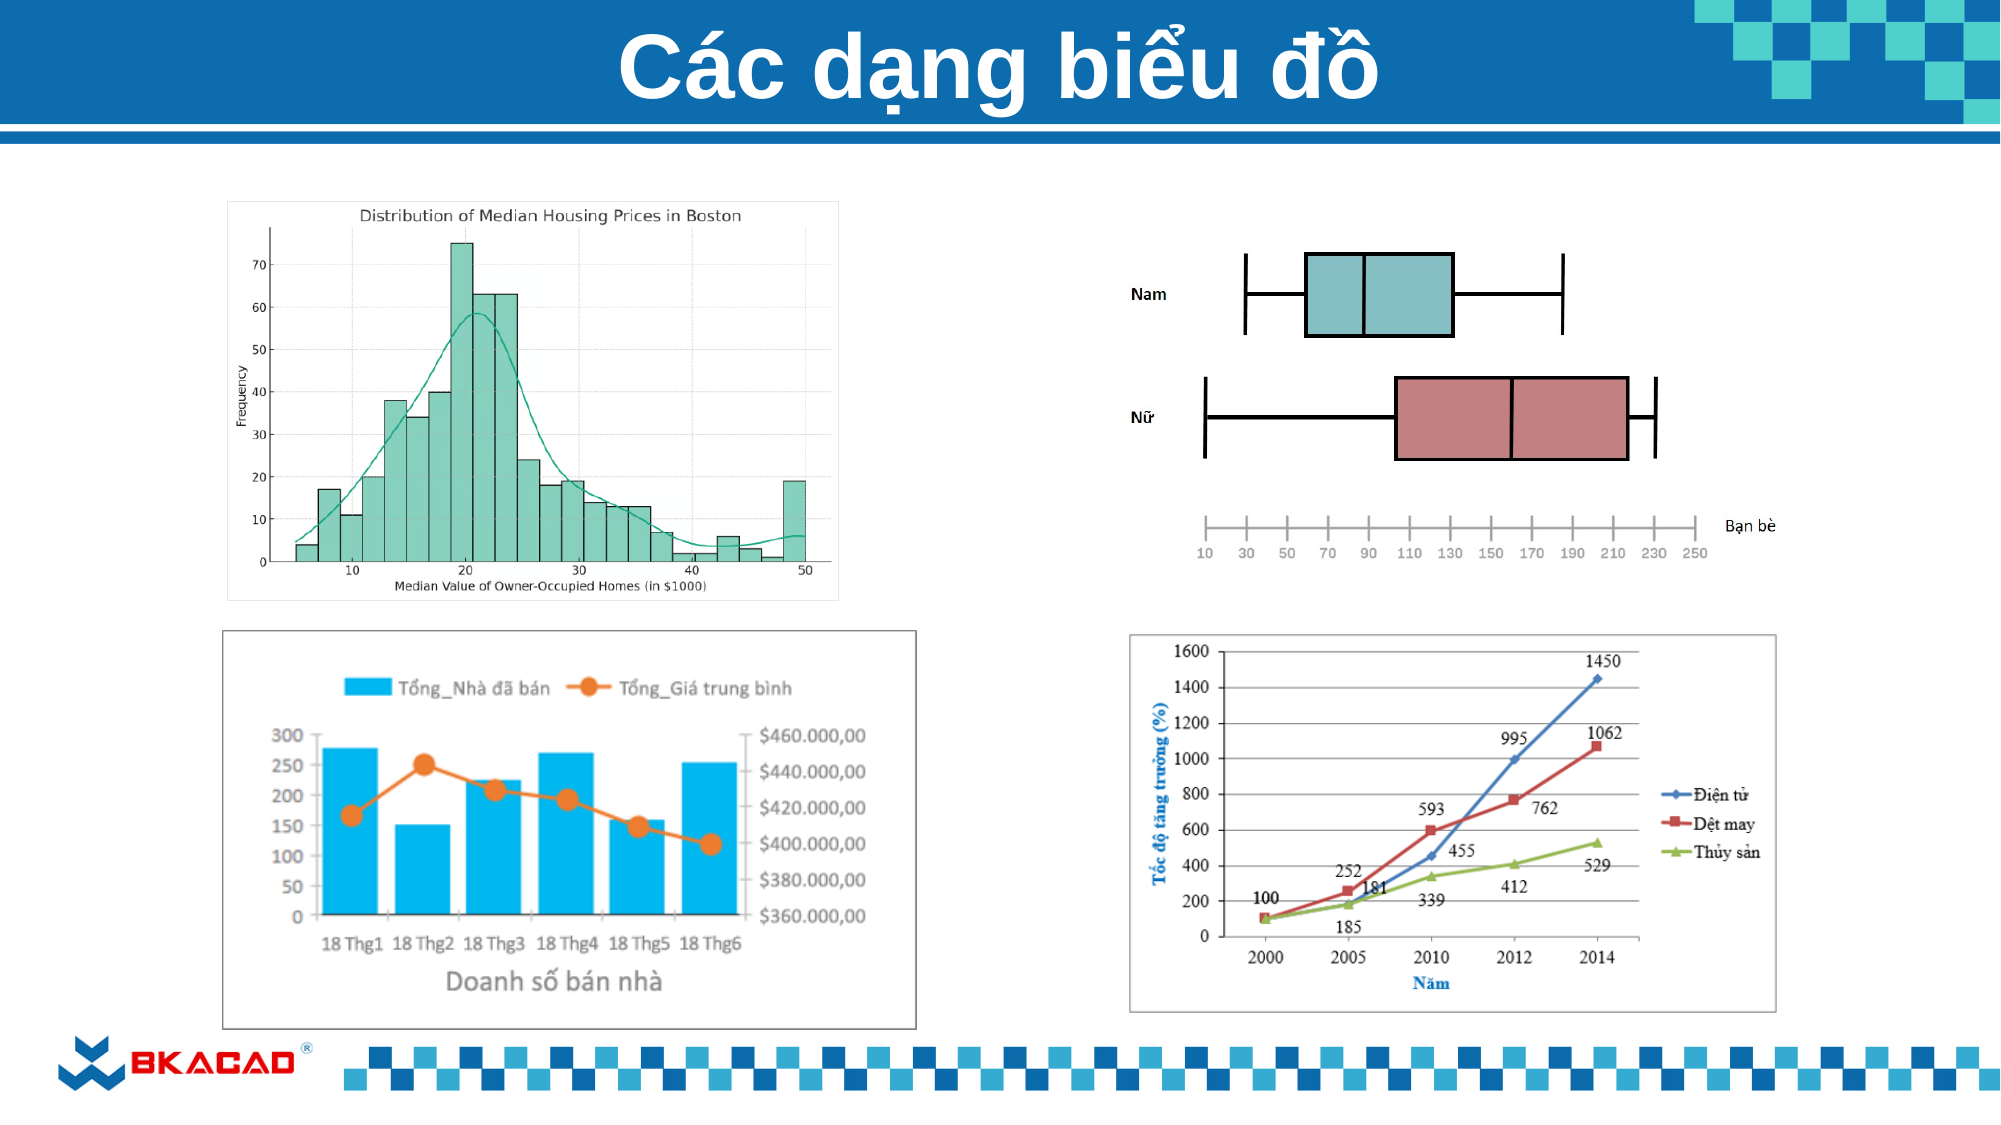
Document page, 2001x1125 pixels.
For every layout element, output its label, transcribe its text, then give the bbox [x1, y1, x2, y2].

title Các dạng biểu đồ [99, 0, 1900, 137]
picture [0, 0, 2001, 1125]
text_box [187, 533, 540, 655]
